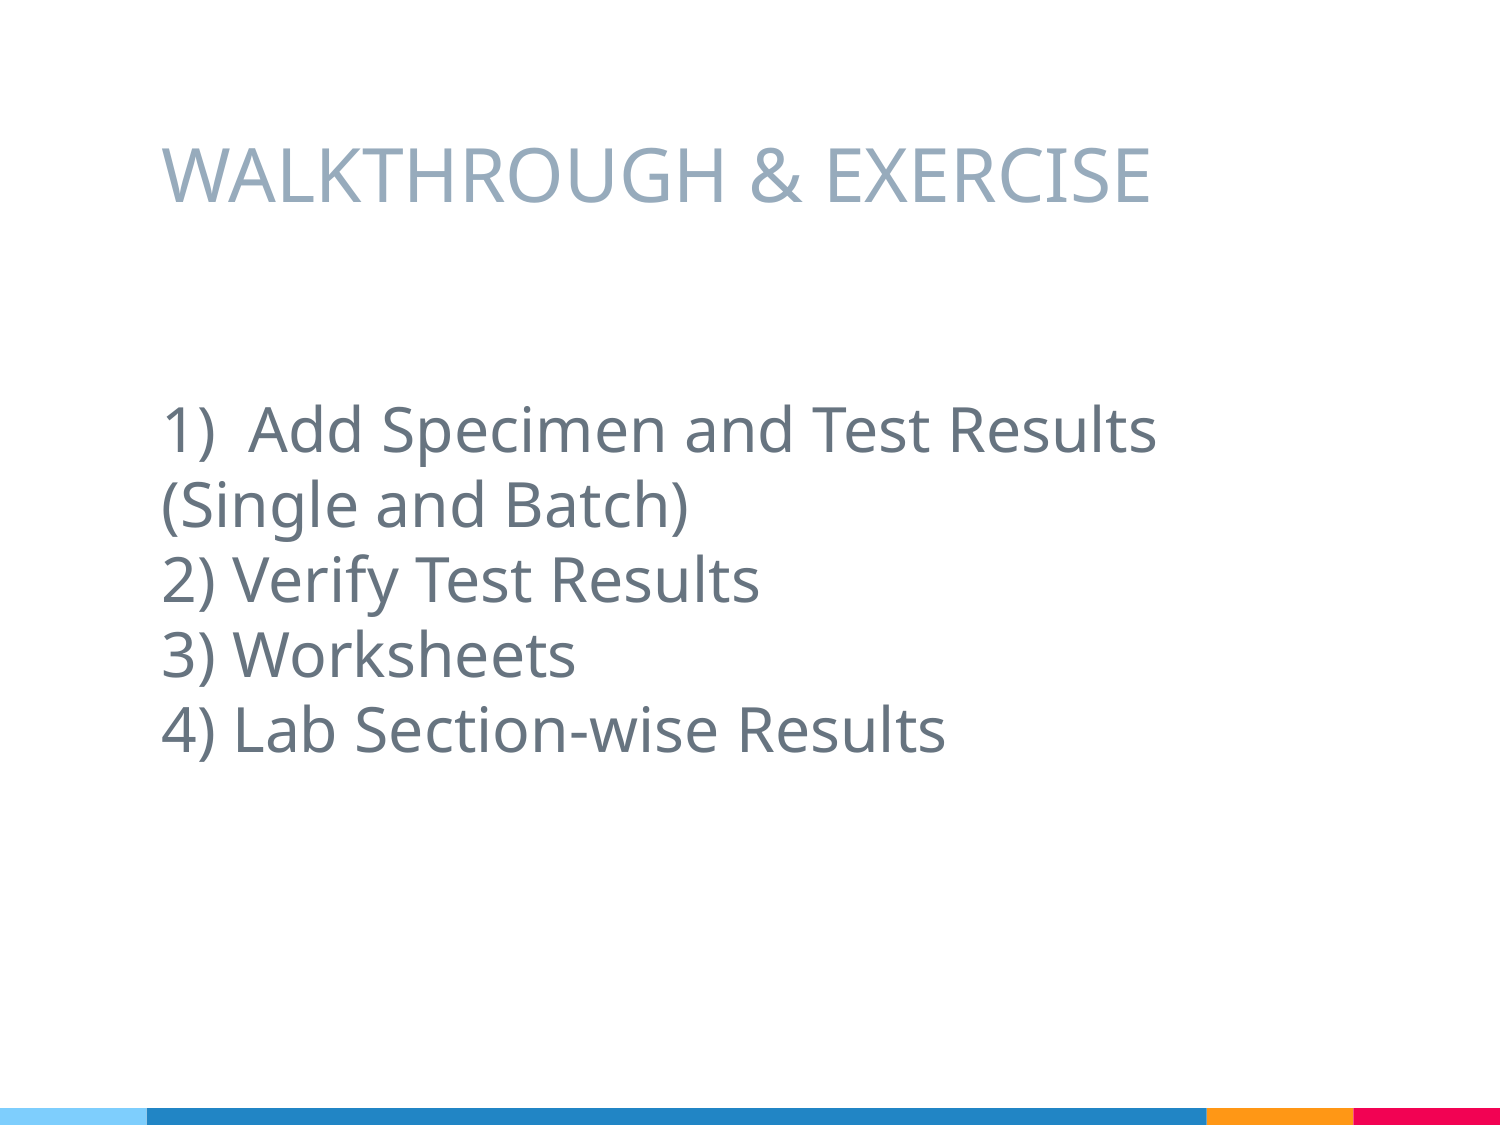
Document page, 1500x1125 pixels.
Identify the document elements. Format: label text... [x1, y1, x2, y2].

title WALKTHROUGH & EXERCISE [146, 45, 1207, 233]
list 1) Add Specimen and Test Results (Single and Batch) 2) Verify Test Results 3) Worksheets 4) Lab Section-wise Results [146, 300, 1207, 1078]
